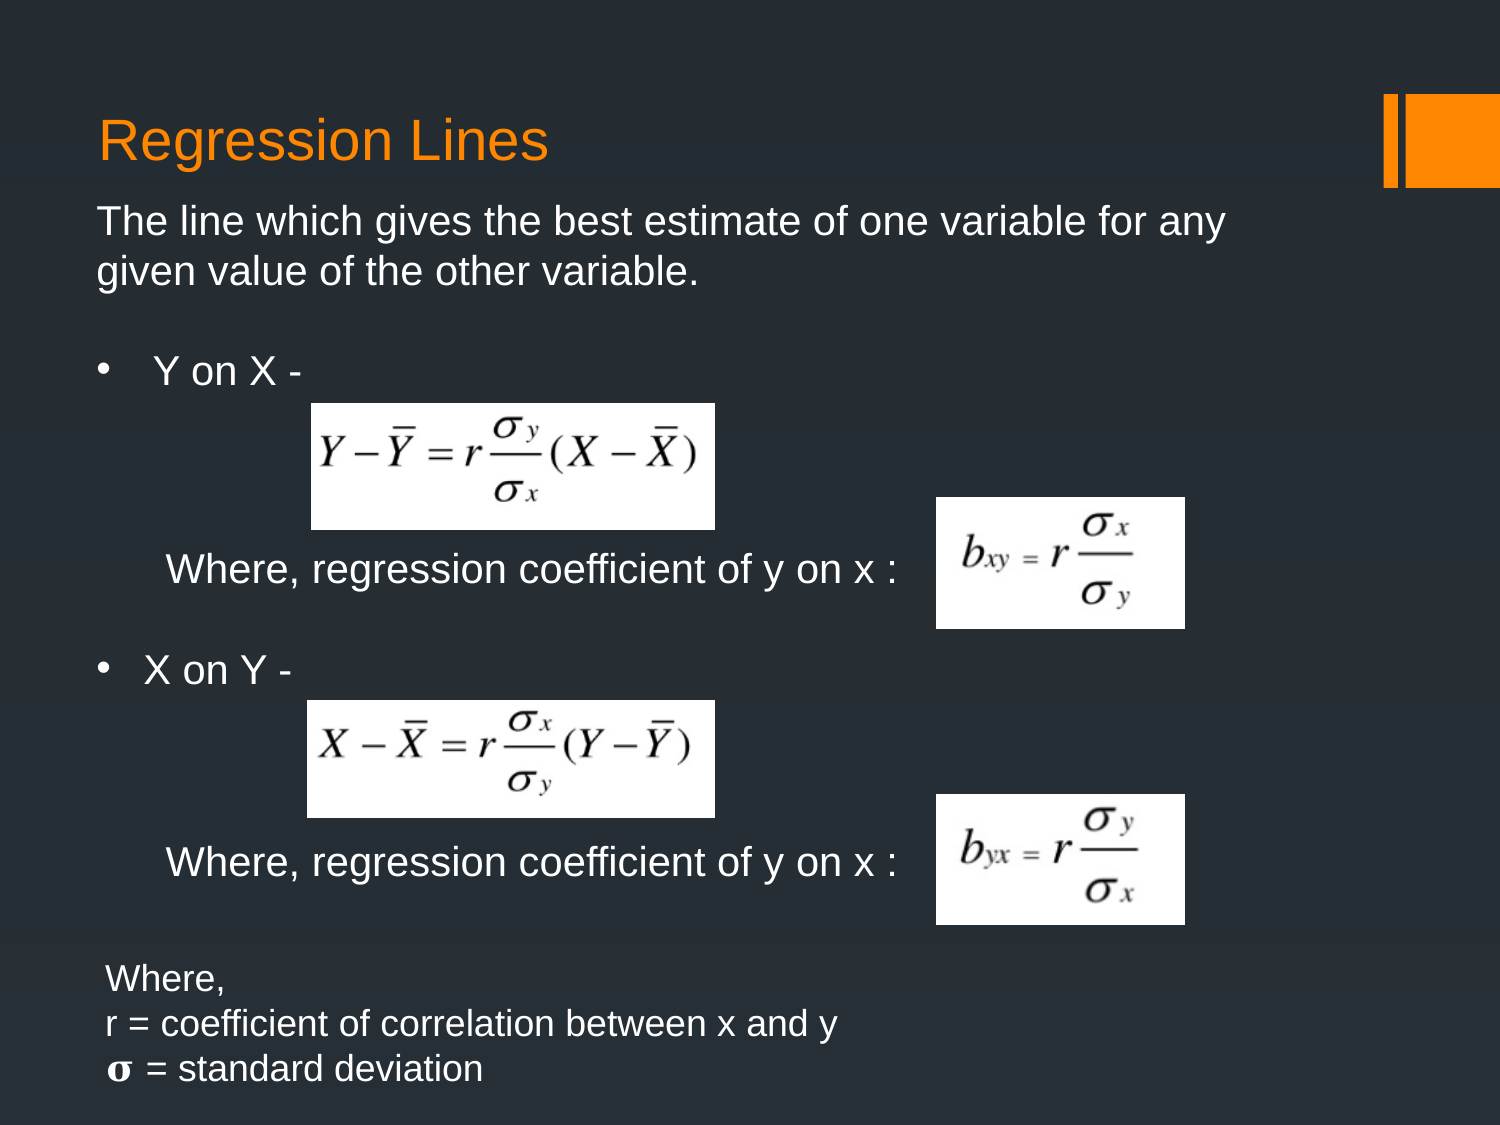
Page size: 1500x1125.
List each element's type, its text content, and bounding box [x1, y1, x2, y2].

text_box Where, regression coefficient of y on x : [150, 534, 914, 600]
text_box Regression Lines [83, 94, 565, 180]
picture [311, 402, 716, 531]
text_box X on Y - [81, 635, 308, 700]
text_box Where, regression coefficient of y on x : [150, 827, 914, 893]
picture [936, 496, 1186, 629]
text_box The line which gives the best estimate of one variable for any given value of the other variable. Y on X - [81, 186, 1331, 401]
picture [306, 700, 716, 818]
picture [936, 794, 1186, 926]
text_box Where, r = coefficient of correlation between x and y 𝛔 = standard deviation [90, 946, 1340, 1096]
